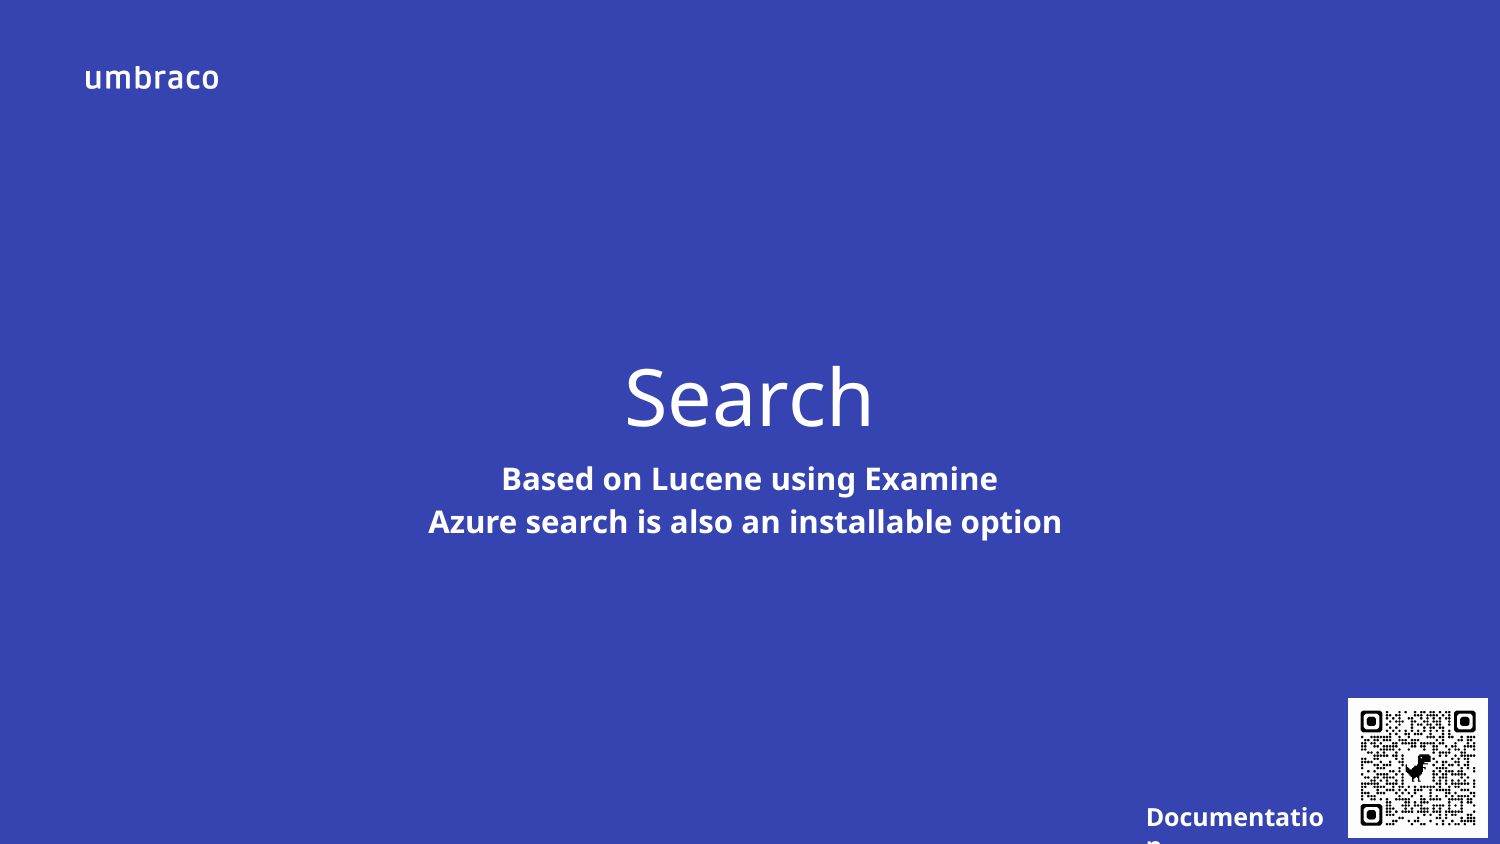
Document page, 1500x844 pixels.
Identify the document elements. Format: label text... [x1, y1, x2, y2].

picture [1347, 697, 1488, 838]
text_box Based on Lucene using Examine Azure search is also an installable option [0, 438, 1500, 844]
text_box Search [0, 326, 1500, 438]
text_box Documentation [1130, 785, 1342, 838]
picture [86, 66, 218, 89]
